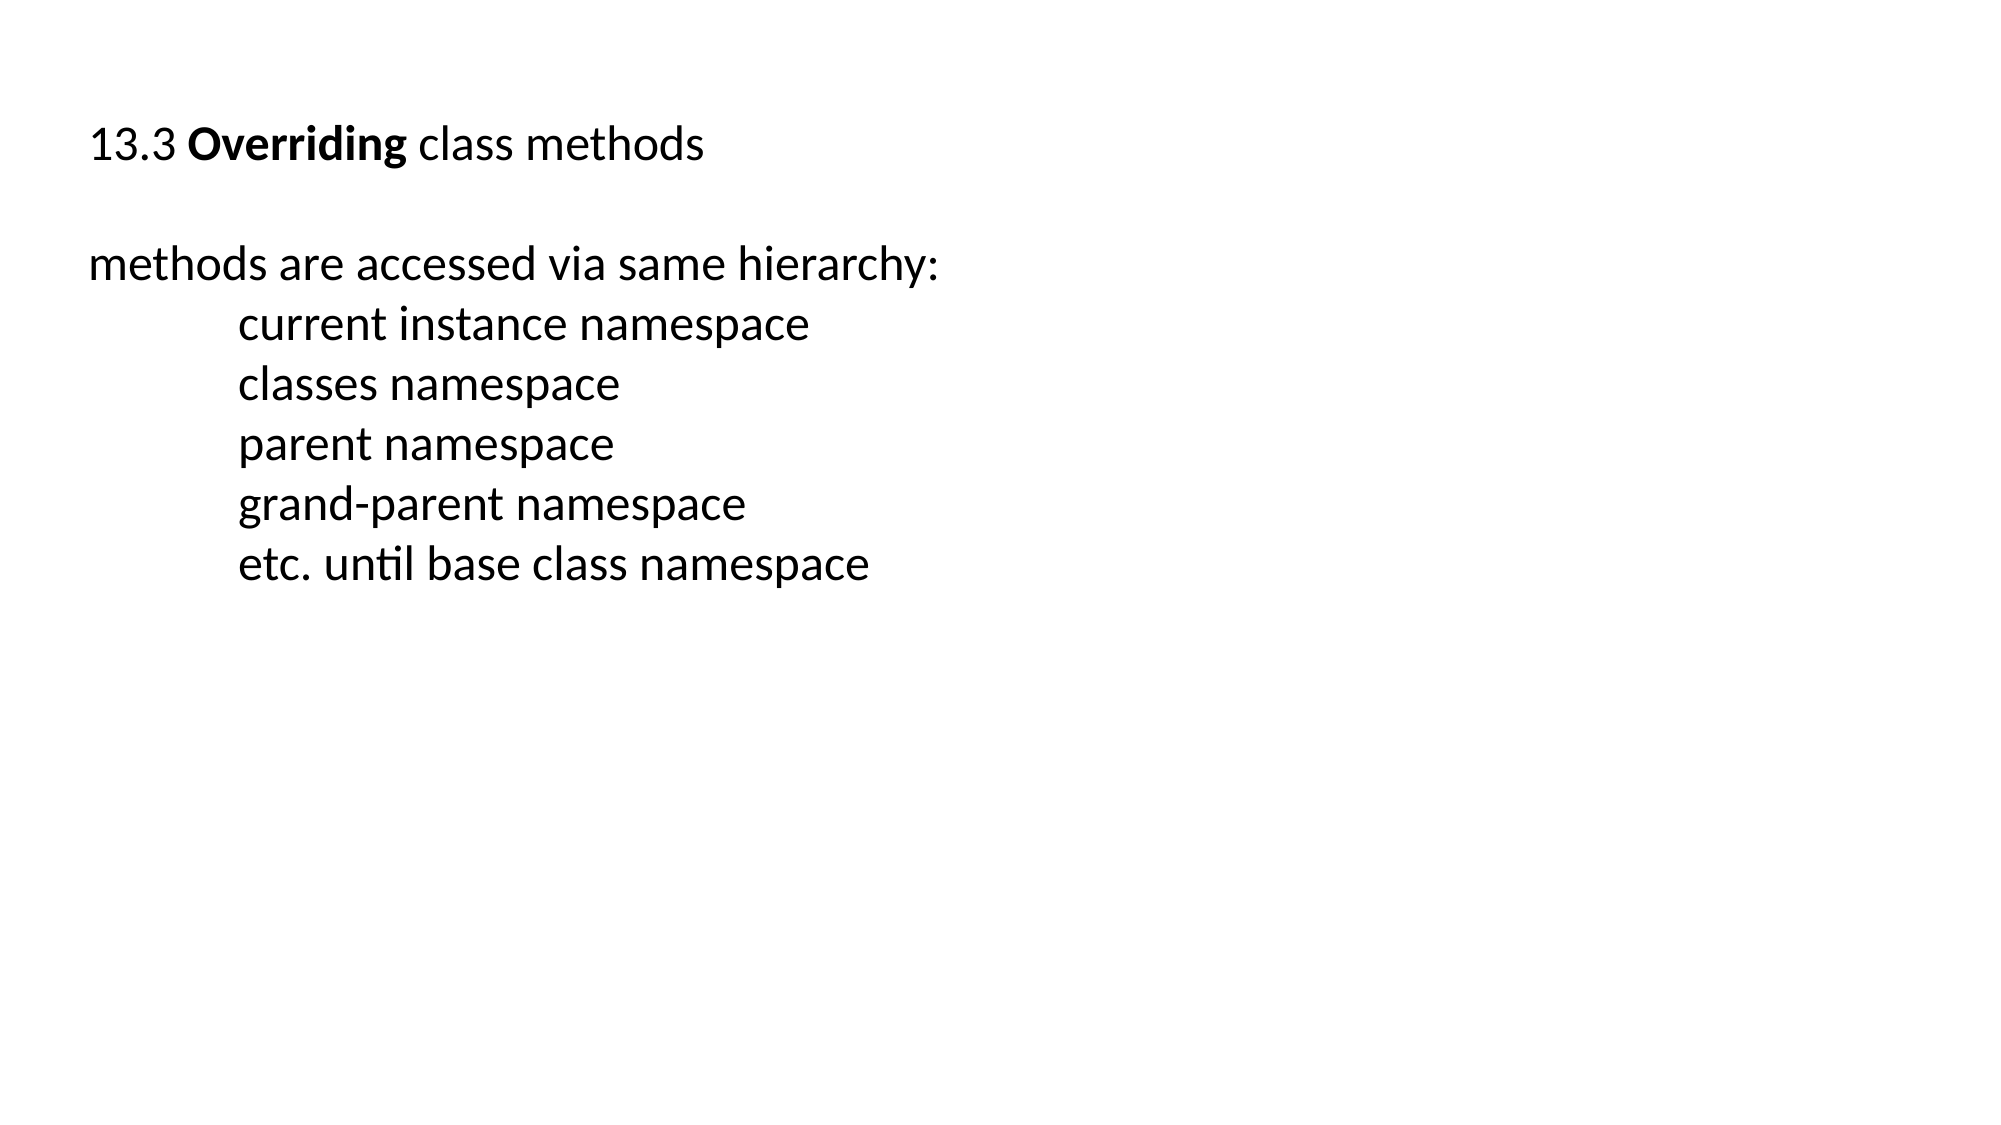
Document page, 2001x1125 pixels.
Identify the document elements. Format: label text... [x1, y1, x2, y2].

text_box 13.3 Overriding class methods methods are accessed via same hierarchy: current instance namespace classes namespace parent namespace grand-parent namespace etc. until base class namespace [73, 103, 1944, 598]
